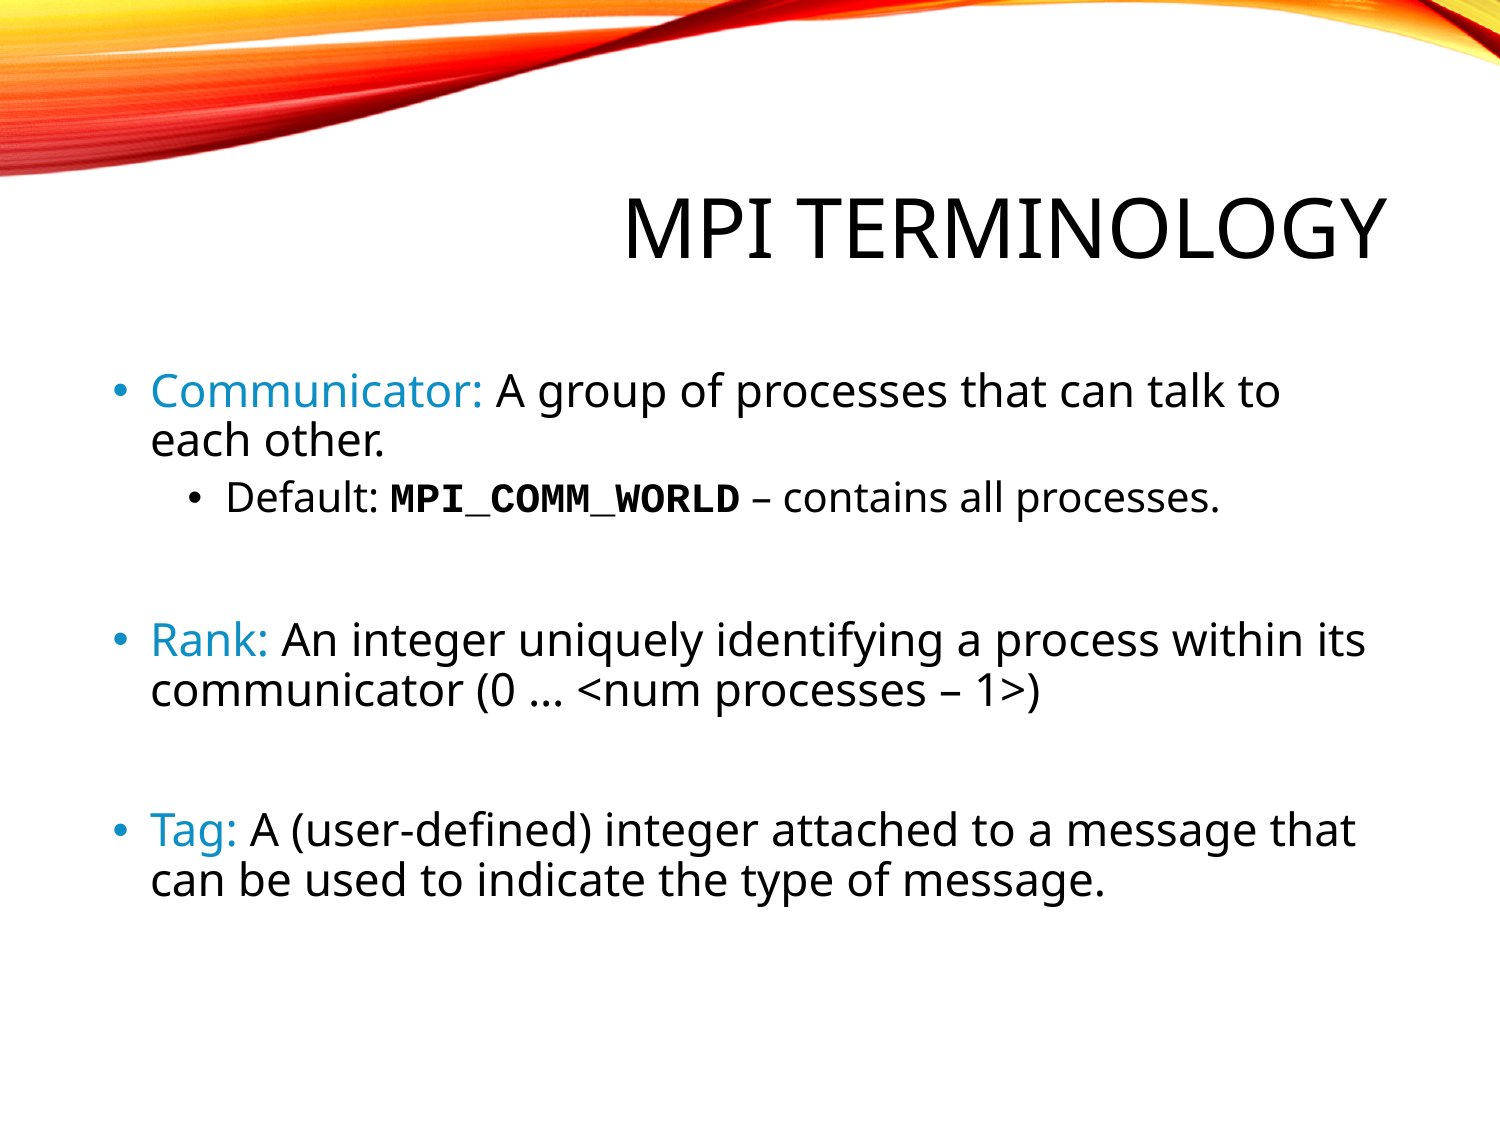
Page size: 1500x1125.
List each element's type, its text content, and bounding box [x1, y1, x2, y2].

picture [0, 0, 1500, 178]
title MPI Terminology [356, 125, 1403, 338]
list Communicator: A group of processes that can talk to each other. Default: MPI_COMM_WORLD – contains all processes. Rank: An integer uniquely identifying a process within its communicator (0 … <num processes – 1>) Tag: A (user-defined) integer attached to a message that can be used to indicate the type of message. [97, 360, 1403, 1028]
